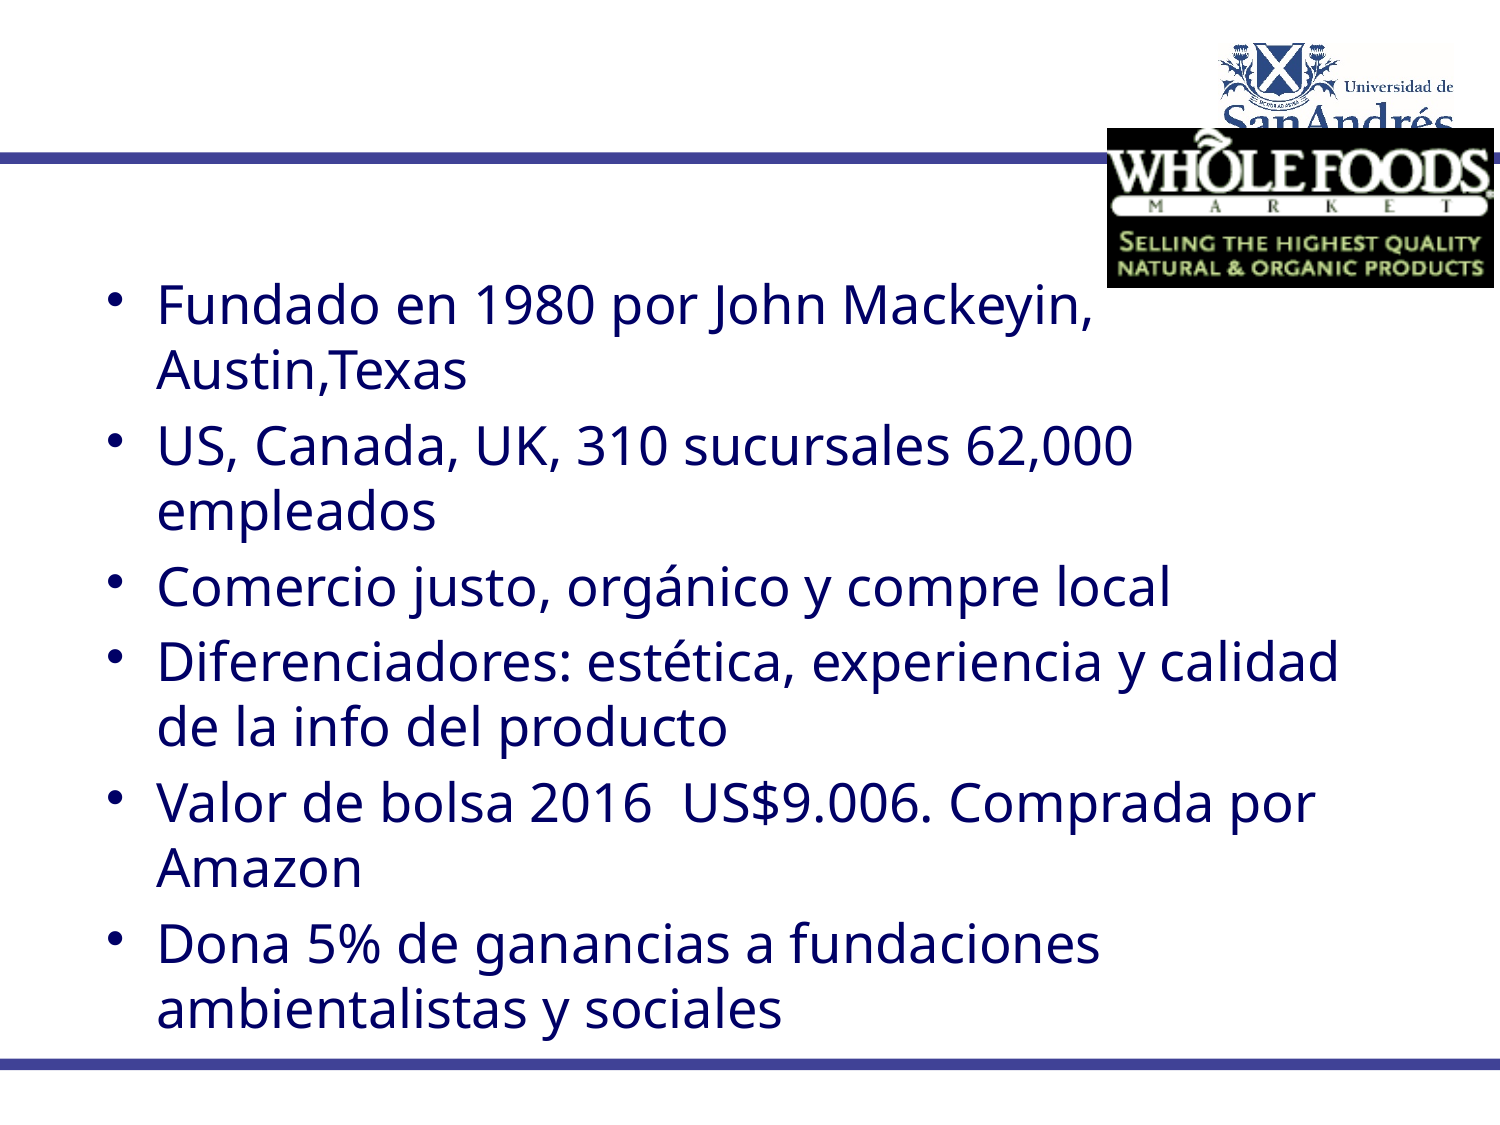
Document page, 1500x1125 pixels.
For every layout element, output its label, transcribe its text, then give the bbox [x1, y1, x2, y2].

picture [1107, 43, 1494, 288]
list Fundado en 1980 por John Mackeyin, Austin,Texas US, Canada, UK, 310 sucursales 62,000 empleados Comercio justo, orgánico y compre local Diferenciadores: estética, experiencia y calidad de la info del producto Valor de bolsa 2016 US$9.006. Comprada por Amazon Dona 5% de ganancias a fundaciones ambientalistas y sociales [75, 263, 1425, 1073]
